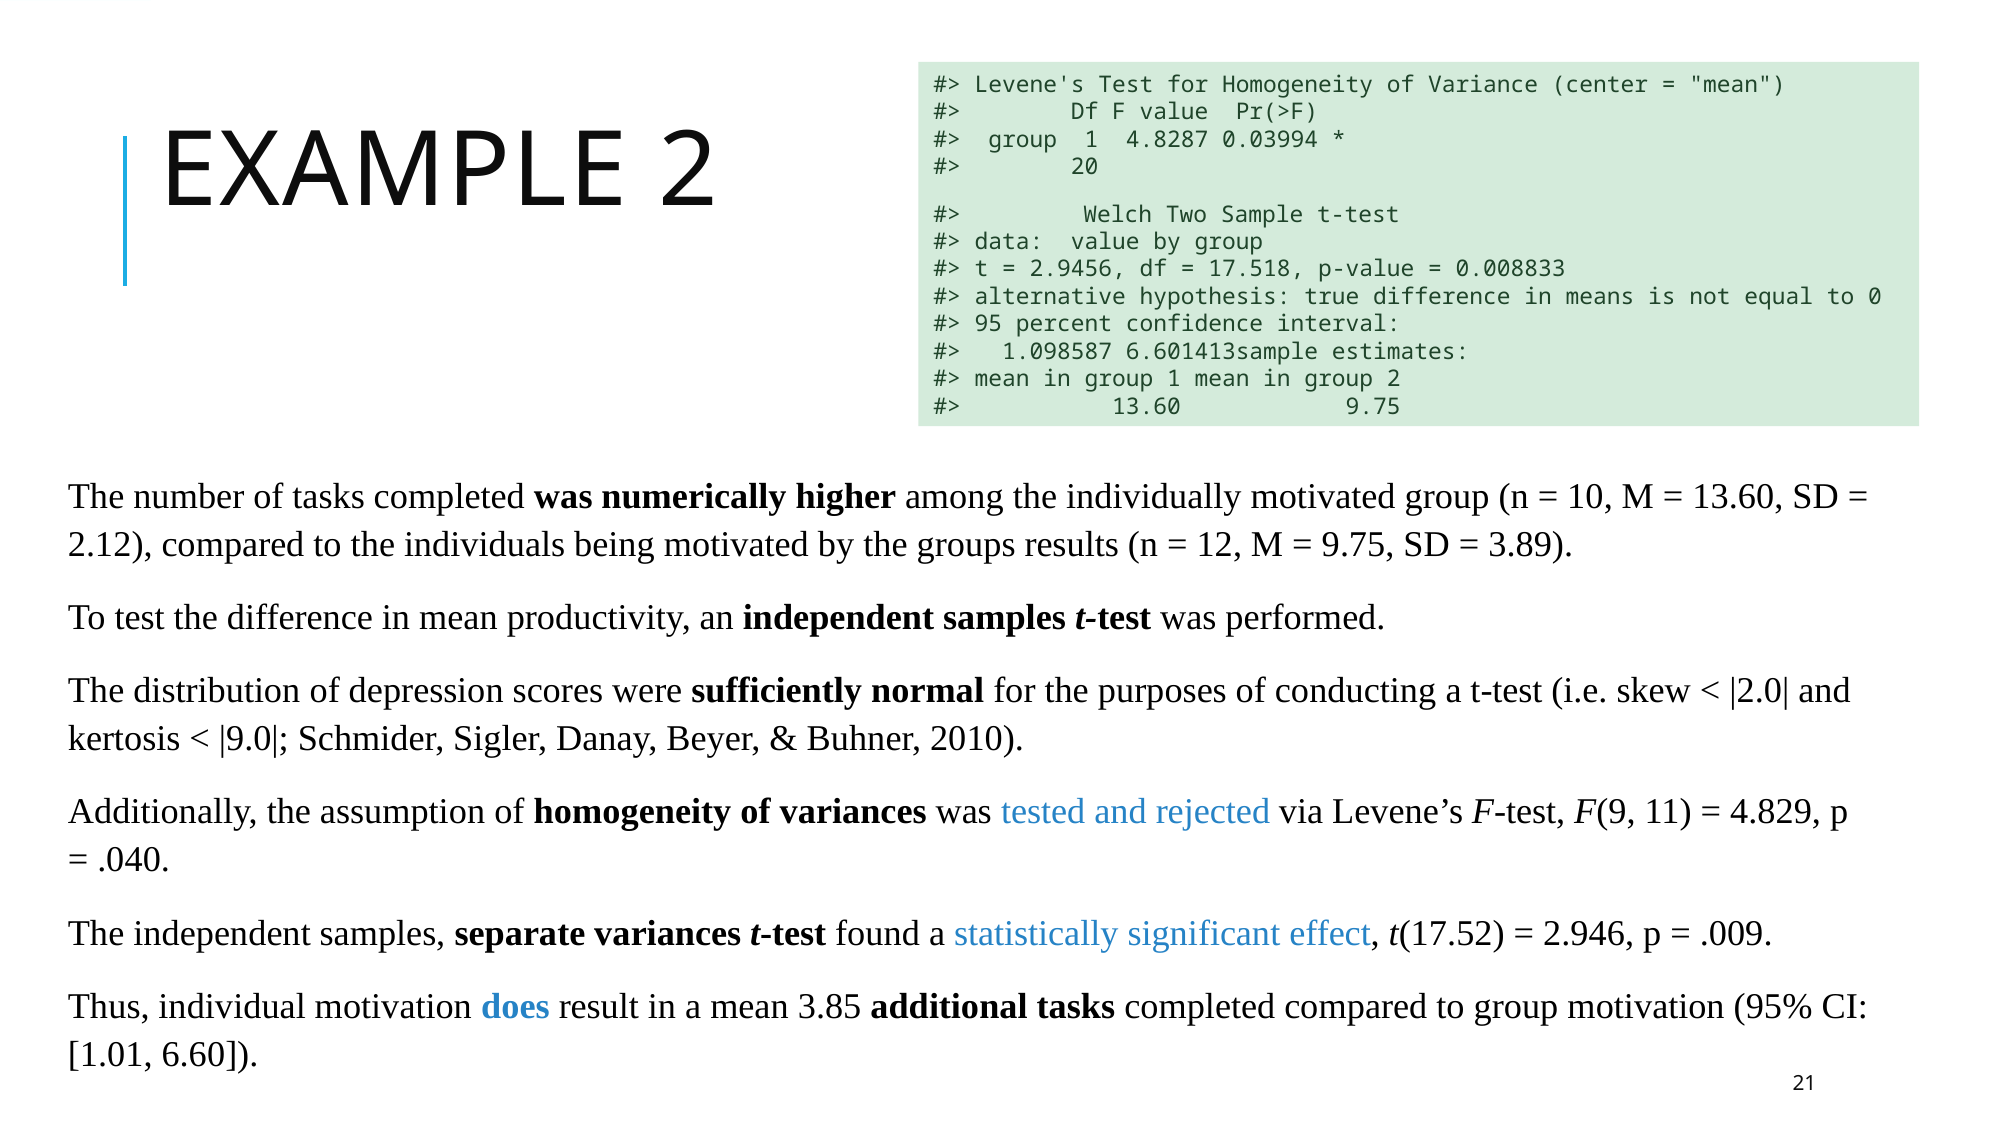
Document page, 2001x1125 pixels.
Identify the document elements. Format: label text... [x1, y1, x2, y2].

list The number of tasks completed was numerically higher among the individually motivated group (n = 10, M = 13.60, SD = 2.12), compared to the individuals being motivated by the groups results (n = 12, M = 9.75, SD = 3.89). To test the difference in mean productivity, an independent samples t-test was performed. The distribution of depression scores were sufficiently normal for the purposes of conducting a t-test (i.e. skew < |2.0| and kertosis < |9.0|; Schmider, Sigler, Danay, Beyer, & Buhner, 2010). Additionally, the assumption of homogeneity of variances was tested and rejected via Levene’s F-test, F(9, 11) = 4.829, p = .040. The independent samples, separate variances t-test found a statistically significant effect, t(17.52) = 2.946, p = .009. Thus, individual motivation does result in a mean 3.85 additional tasks completed compared to group motivation (95% CI: [1.01, 6.60]). [45, 460, 1920, 1090]
title Example 2 [145, 52, 1740, 299]
slide_number 21 [1777, 1061, 1938, 1107]
text_box #> Levene's Test for Homogeneity of Variance (center = "mean") #> Df F value Pr(>F) #> group 1 4.8287 0.03994 * #> 20 #> Welch Two Sample t-test #> data: value by group #> t = 2.9456, df = 17.518, p-value = 0.008833 #> alternative hypothesis: true difference in means is not equal to 0 #> 95 percent confidence interval: #> 1.098587 6.601413sample estimates: #> mean in group 1 mean in group 2 #> 13.60 9.75 [918, 61, 1920, 427]
